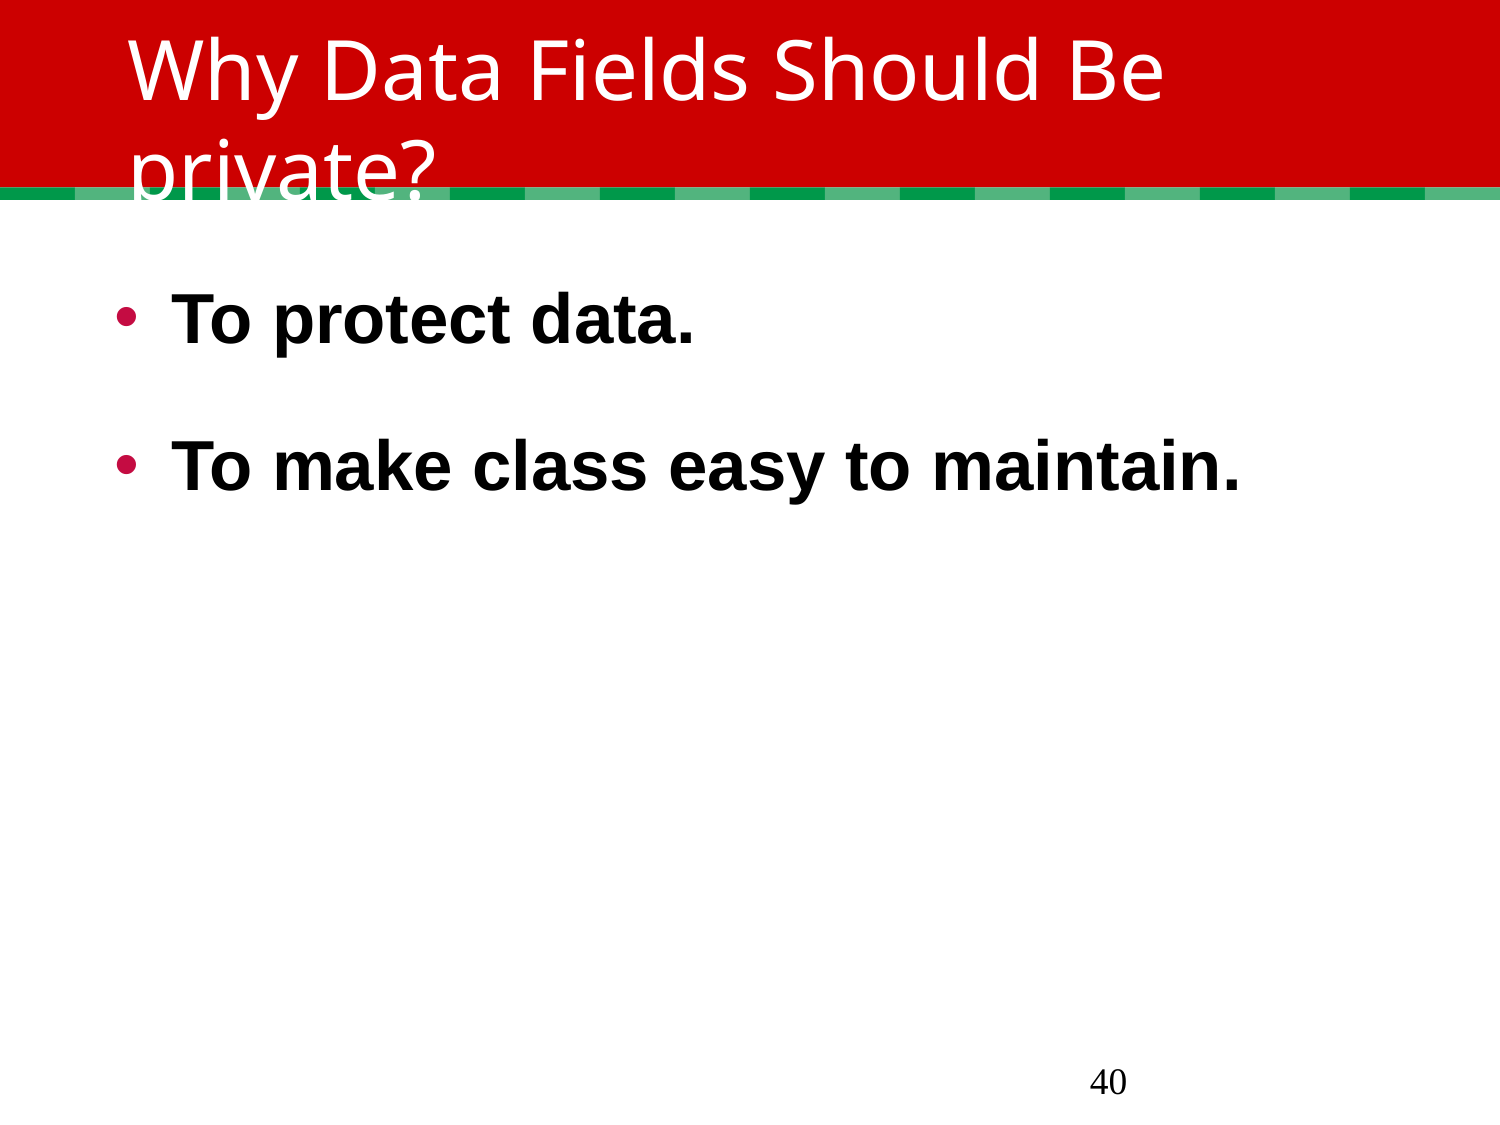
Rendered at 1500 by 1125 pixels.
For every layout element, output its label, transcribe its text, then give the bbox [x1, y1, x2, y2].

text_box ‹#› [1074, 1049, 1388, 1125]
title Why Data Fields Should Be private? [112, 0, 1500, 235]
list To protect data. To make class easy to maintain. [99, 275, 1388, 538]
